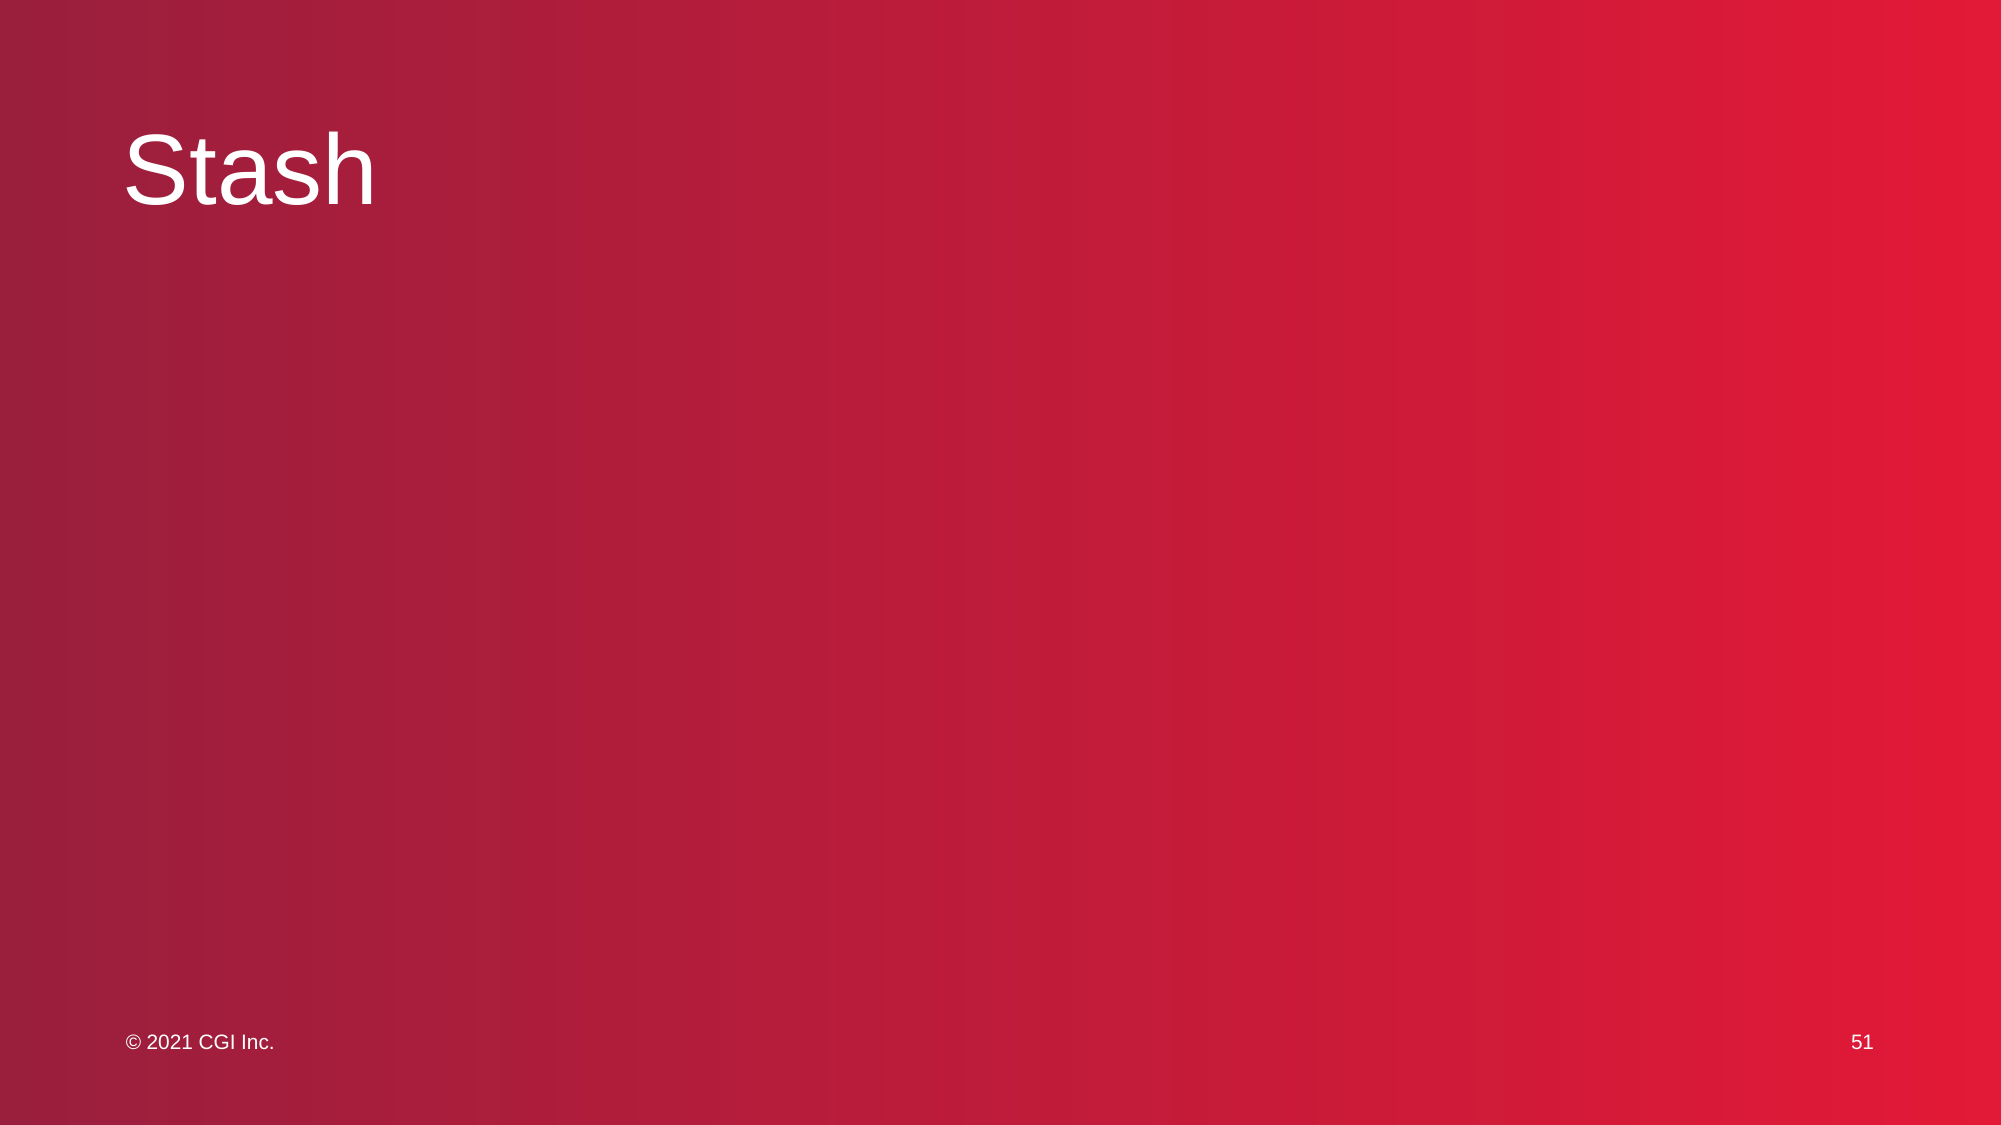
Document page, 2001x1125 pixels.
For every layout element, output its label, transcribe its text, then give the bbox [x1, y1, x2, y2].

slide_number 51 [1831, 1027, 1875, 1056]
title Stash [122, 104, 1130, 470]
